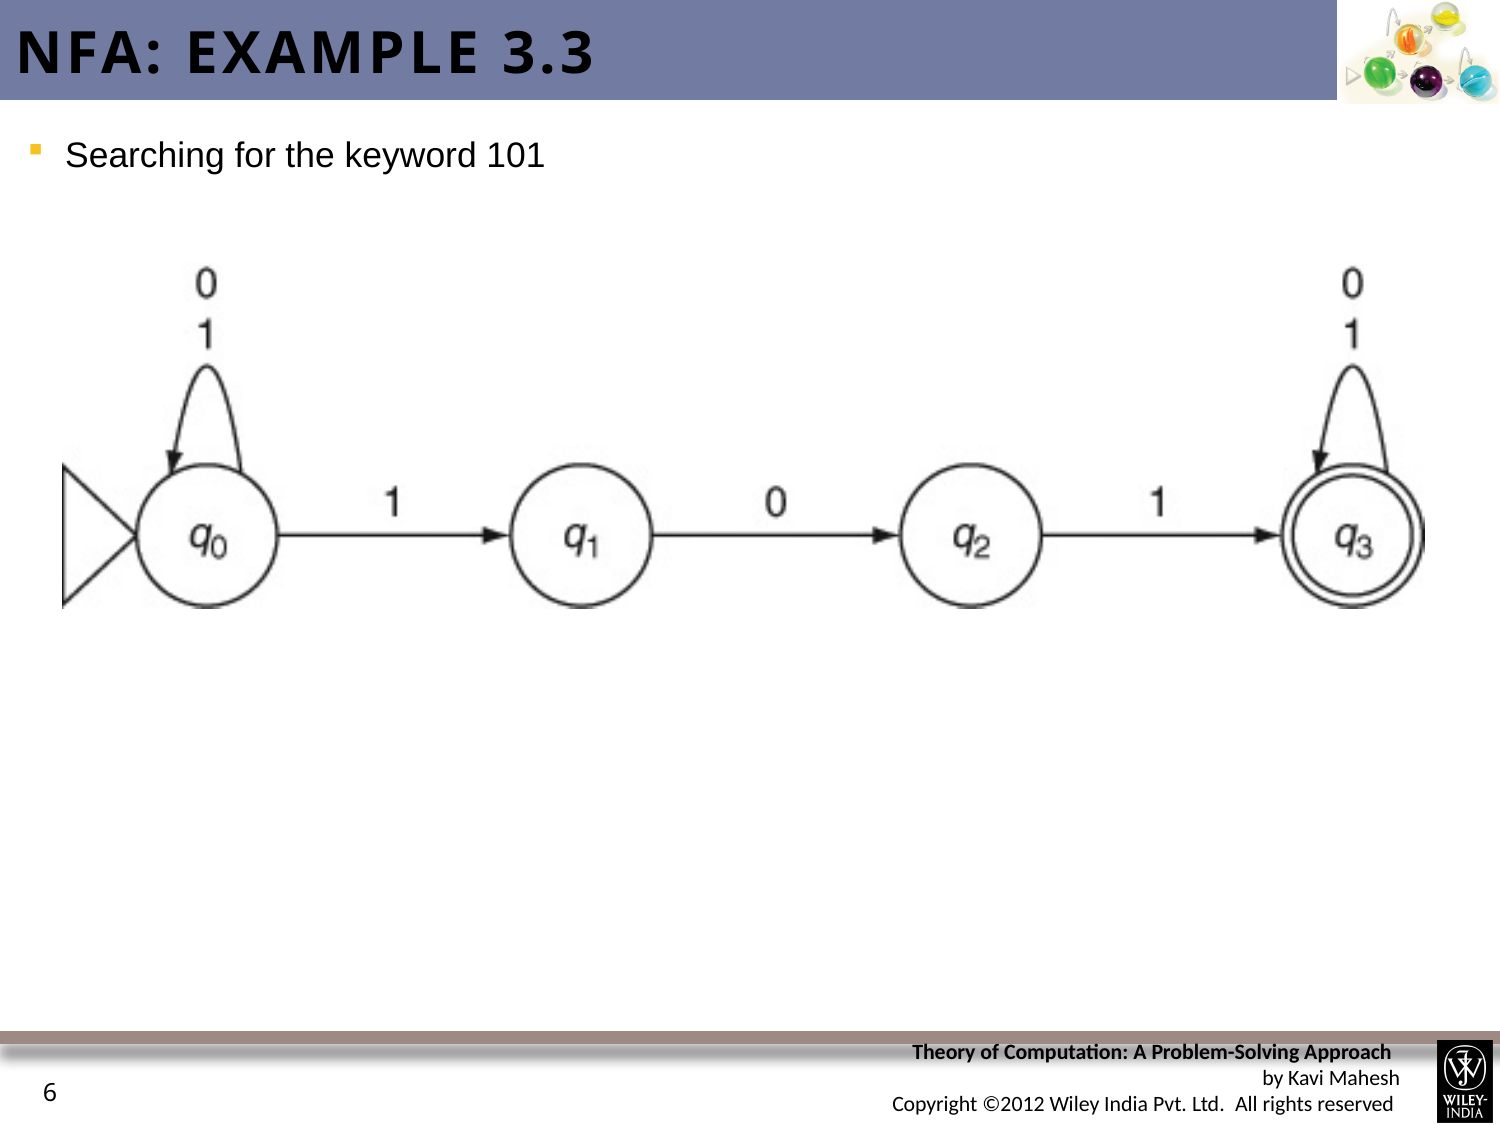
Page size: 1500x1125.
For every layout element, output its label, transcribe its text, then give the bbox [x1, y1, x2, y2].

title NFA: Example 3.3 [0, 12, 1400, 88]
slide_number 6 [0, 1062, 100, 1125]
picture [62, 262, 1426, 609]
list Searching for the keyword 101 [12, 125, 1488, 1025]
picture [1437, 1040, 1493, 1123]
picture [1337, 0, 1500, 104]
